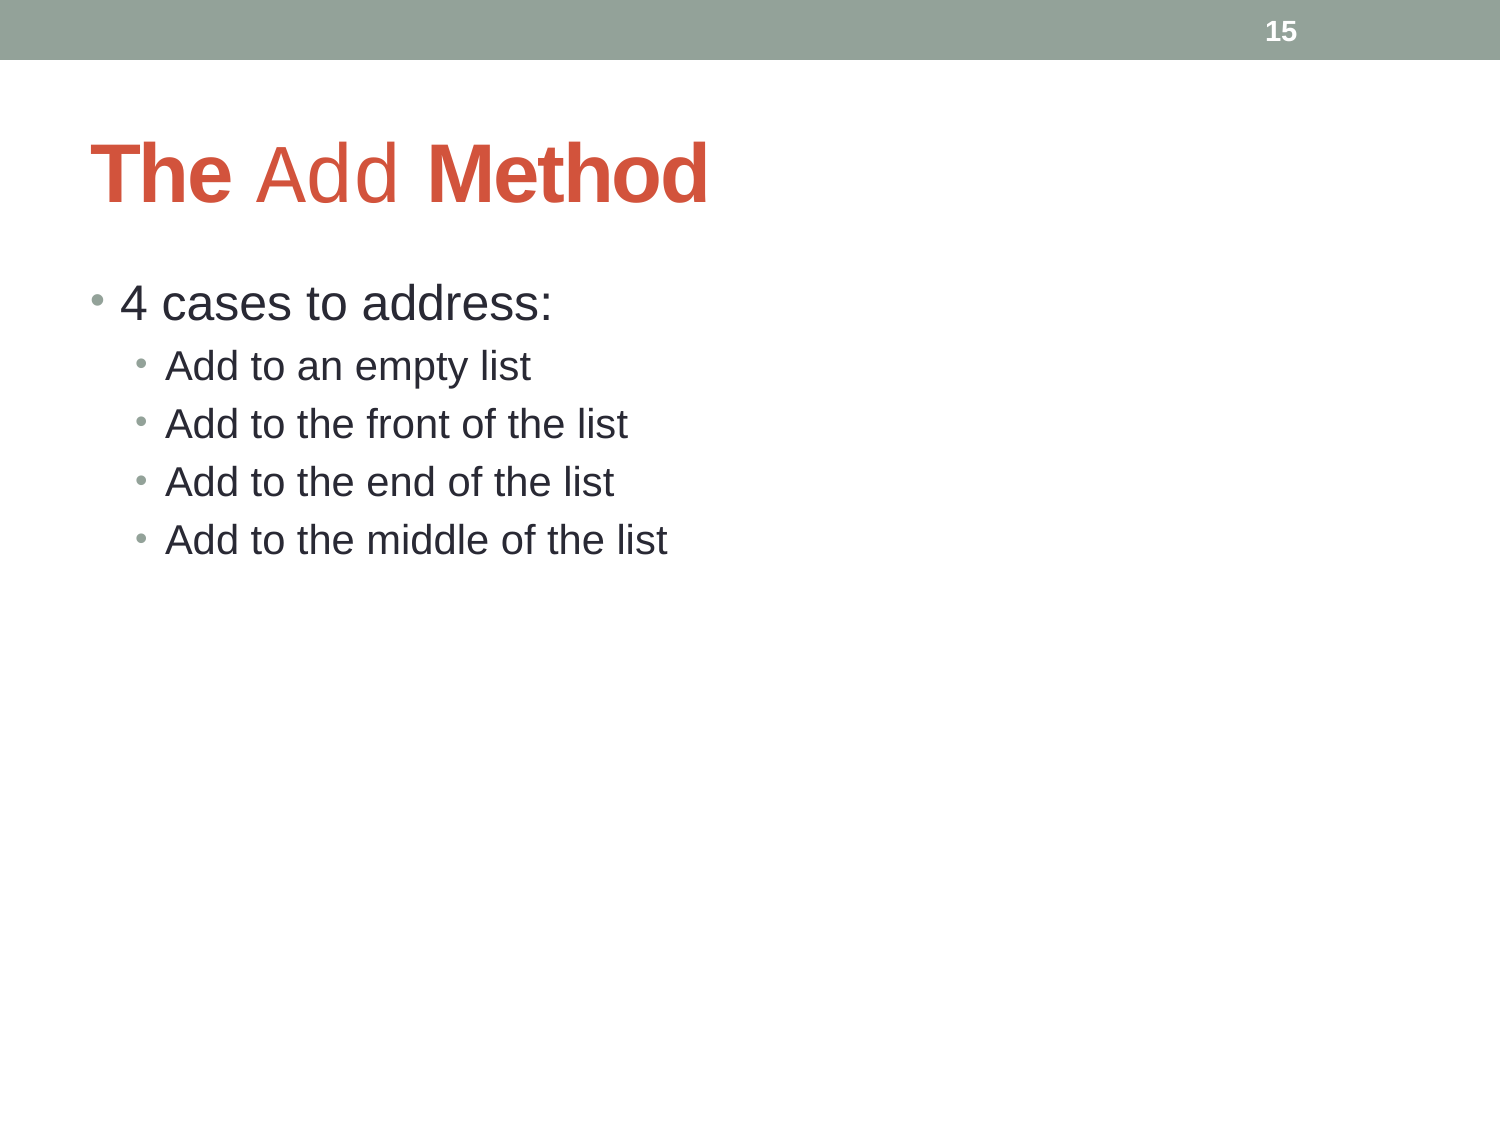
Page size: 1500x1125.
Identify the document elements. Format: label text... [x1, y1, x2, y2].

slide_number 15 [1250, 3, 1425, 57]
title The Add Method [75, 87, 1425, 250]
list 4 cases to address: Add to an empty list Add to the front of the list Add to the end of the list Add to the middle of the list [75, 262, 1425, 1063]
